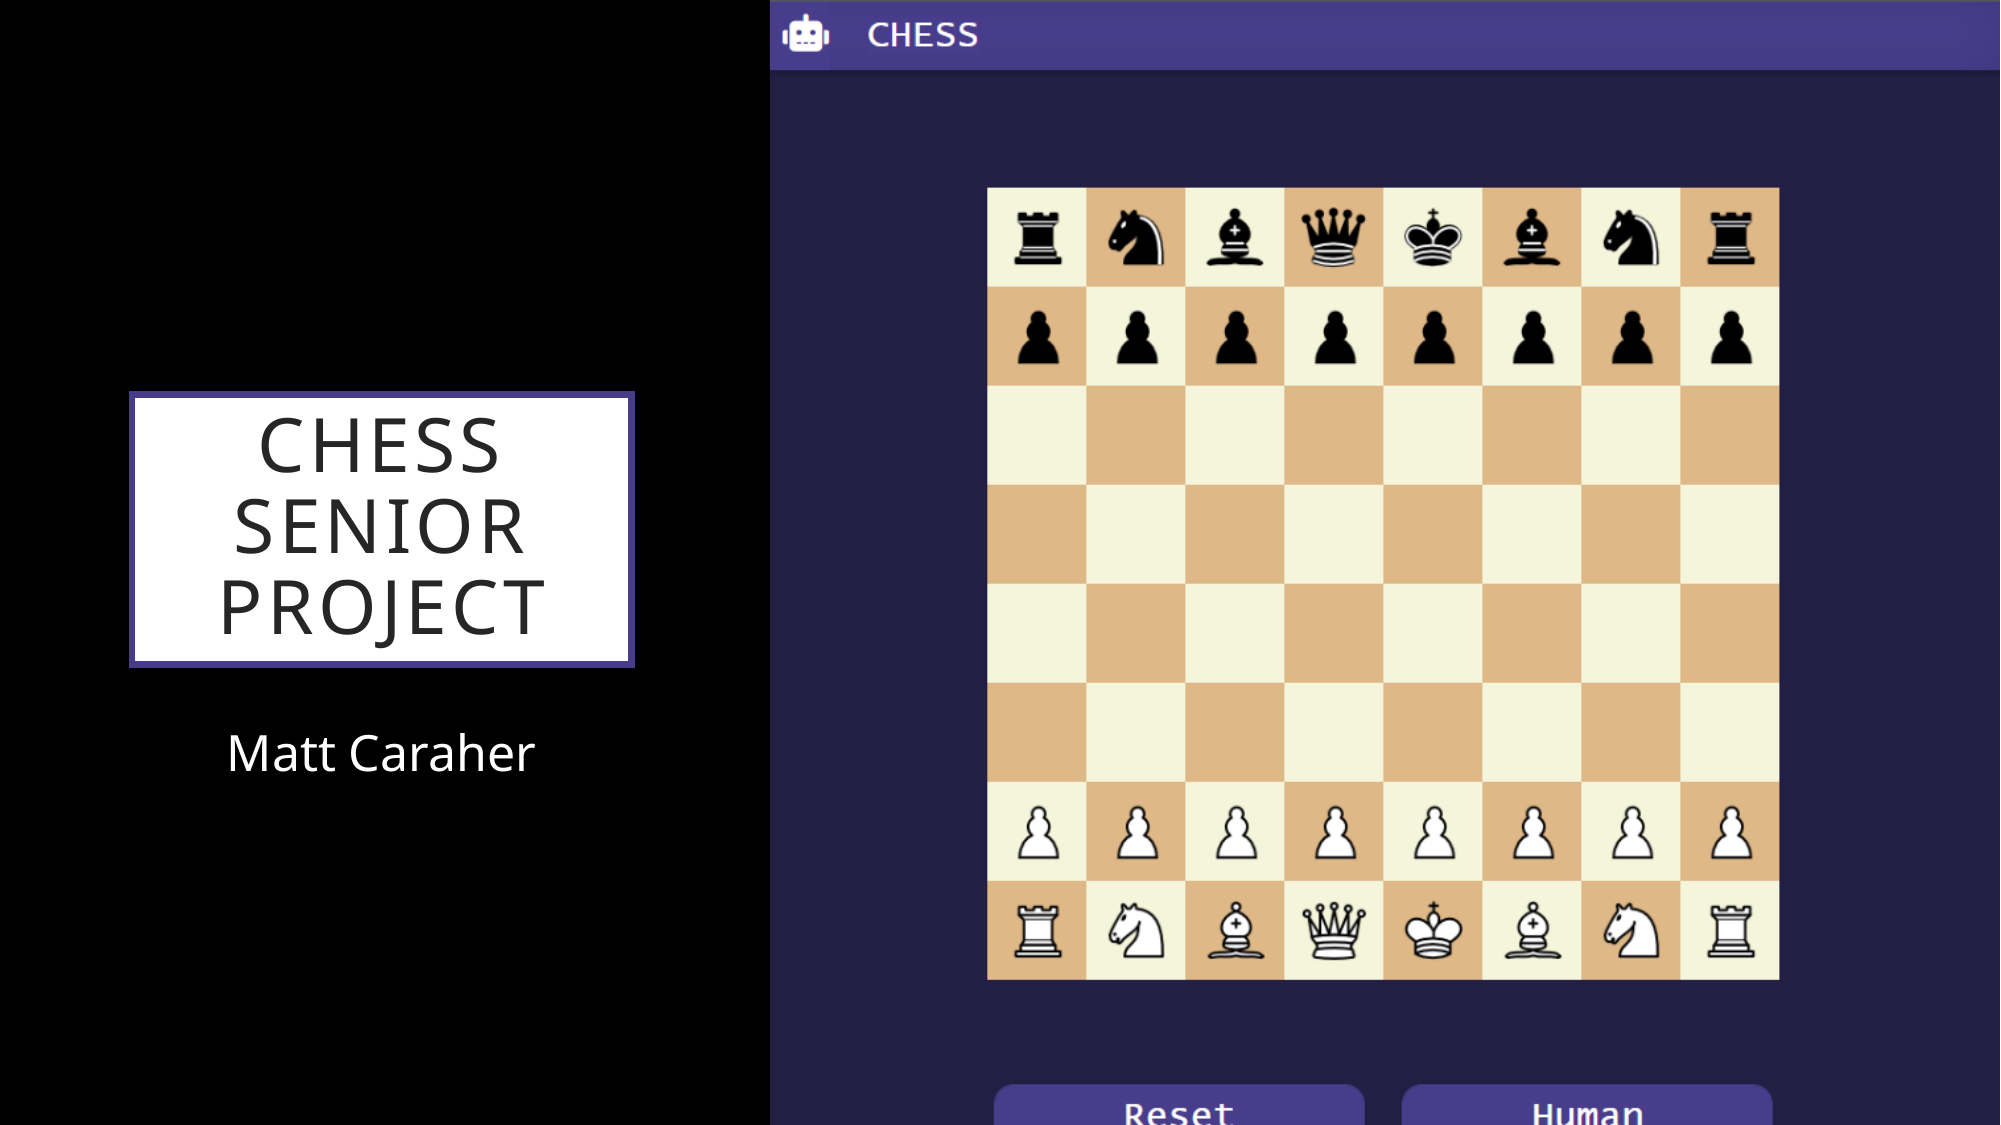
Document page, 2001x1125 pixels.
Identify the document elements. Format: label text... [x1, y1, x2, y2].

picture [769, 0, 2000, 1125]
subtitle Matt Caraher [184, 713, 580, 918]
title Chess Senior Project [129, 391, 635, 668]
